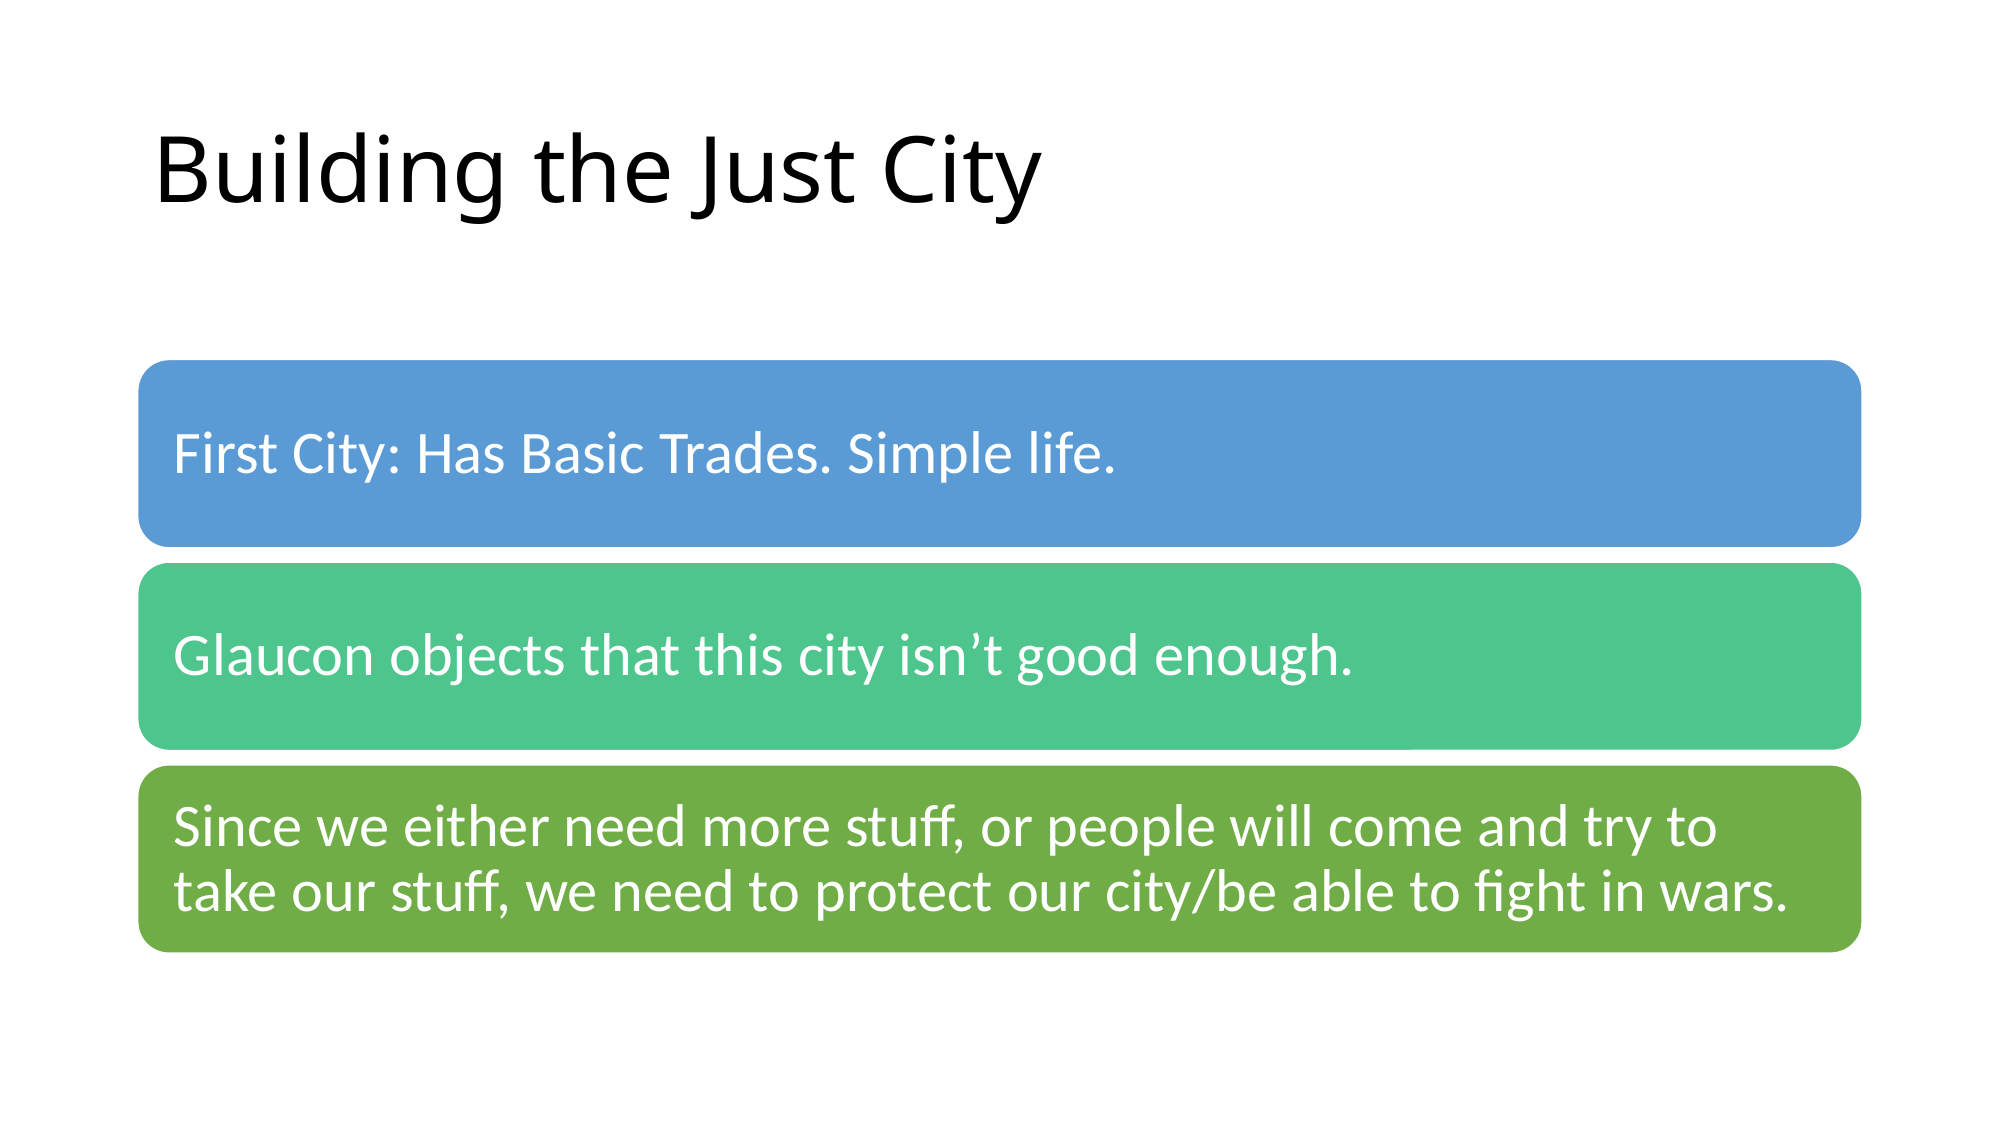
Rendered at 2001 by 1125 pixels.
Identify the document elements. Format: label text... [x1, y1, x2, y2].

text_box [137, 299, 1863, 1014]
title Building the Just City [137, 59, 1863, 278]
